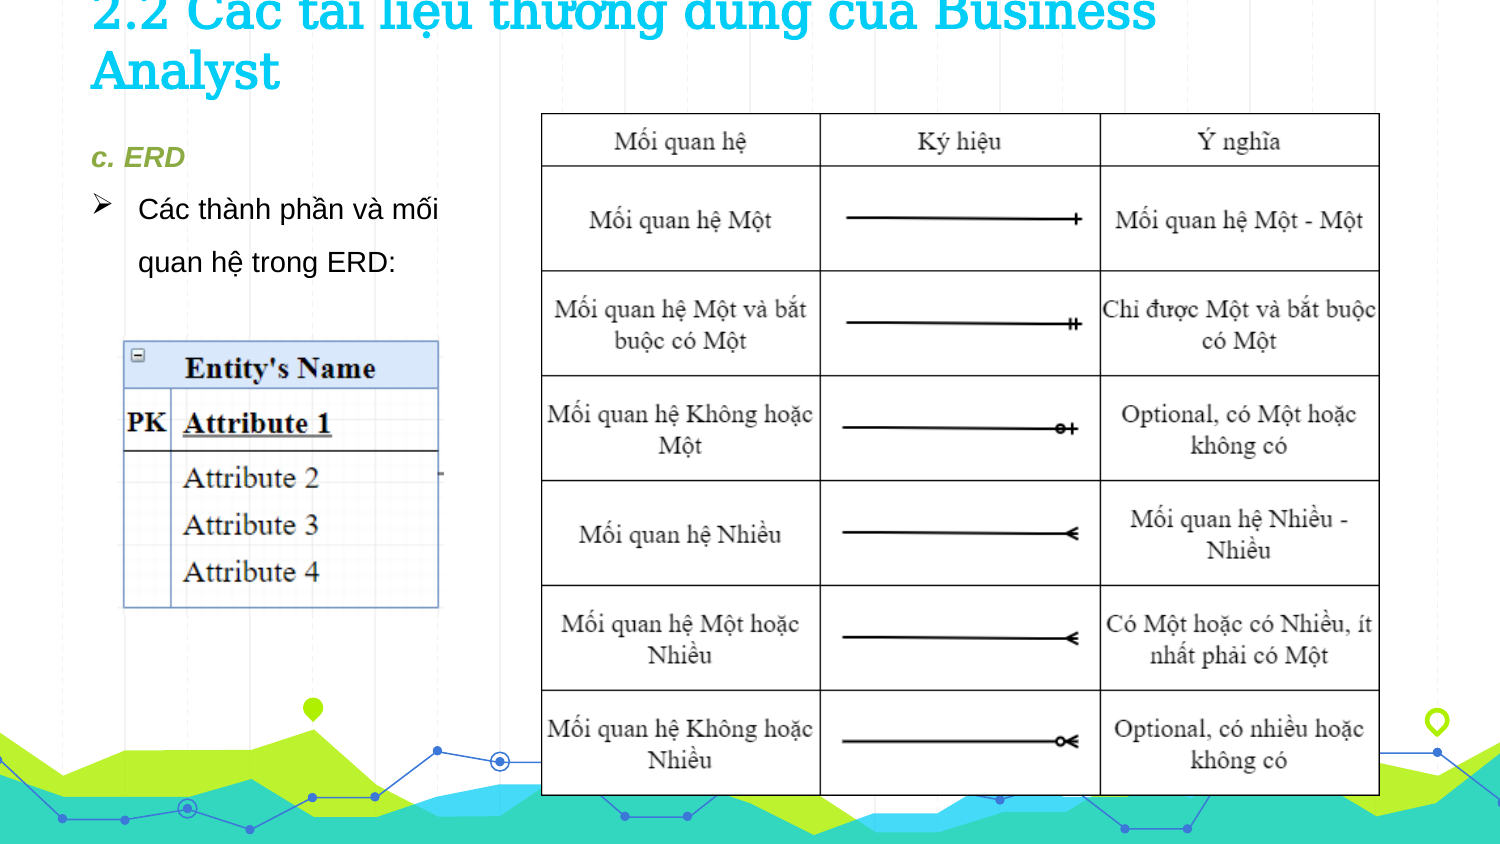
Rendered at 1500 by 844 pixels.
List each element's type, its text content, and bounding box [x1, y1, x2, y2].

picture [540, 112, 1381, 796]
title 2.2 Các tài liệu thường dùng của Business Analyst [76, 44, 1225, 114]
picture [117, 336, 444, 615]
text_box c. ERD Các thành phần và mối quan hệ trong ERD: [76, 113, 517, 321]
